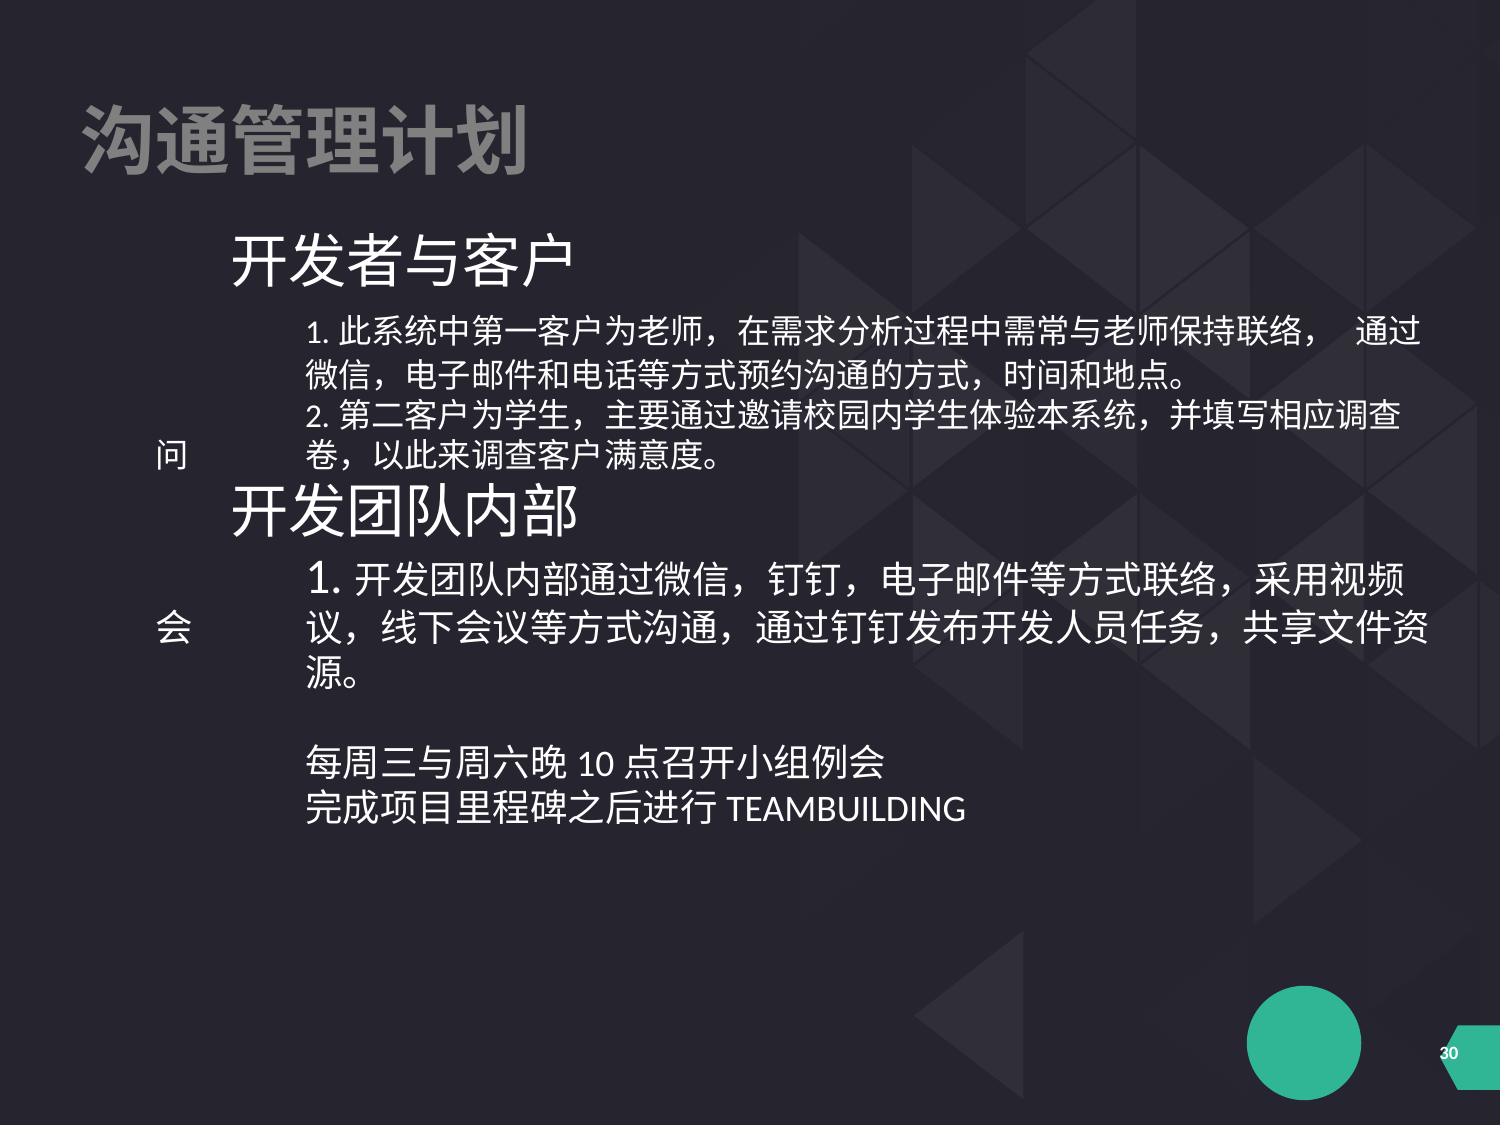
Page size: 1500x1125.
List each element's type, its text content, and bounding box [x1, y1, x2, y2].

text_box 沟通管理计划 [65, 85, 545, 191]
text_box [1245, 984, 1363, 1102]
text_box 开发者与客户 1.此系统中第一客户为老师，在需求分析过程中需常与老师保持联络， 通过 微信，电子邮件和电话等方式预约沟通的方式，时间和地点。 2.第二客户为学生，主要通过邀请校园内学生体验本系统，并填写相应调查问 卷，以此来调查客户满意度。 开发团队内部 1.开发团队内部通过微信，钉钉，电子邮件等方式联络，采用视频会 议，线下会议等方式沟通，通过钉钉发布开发人员任务，共享文件资 源。 每周三与周六晚10点召开小组例会 完成项目里程碑之后进行TEAMBUILDING [140, 216, 1450, 1125]
